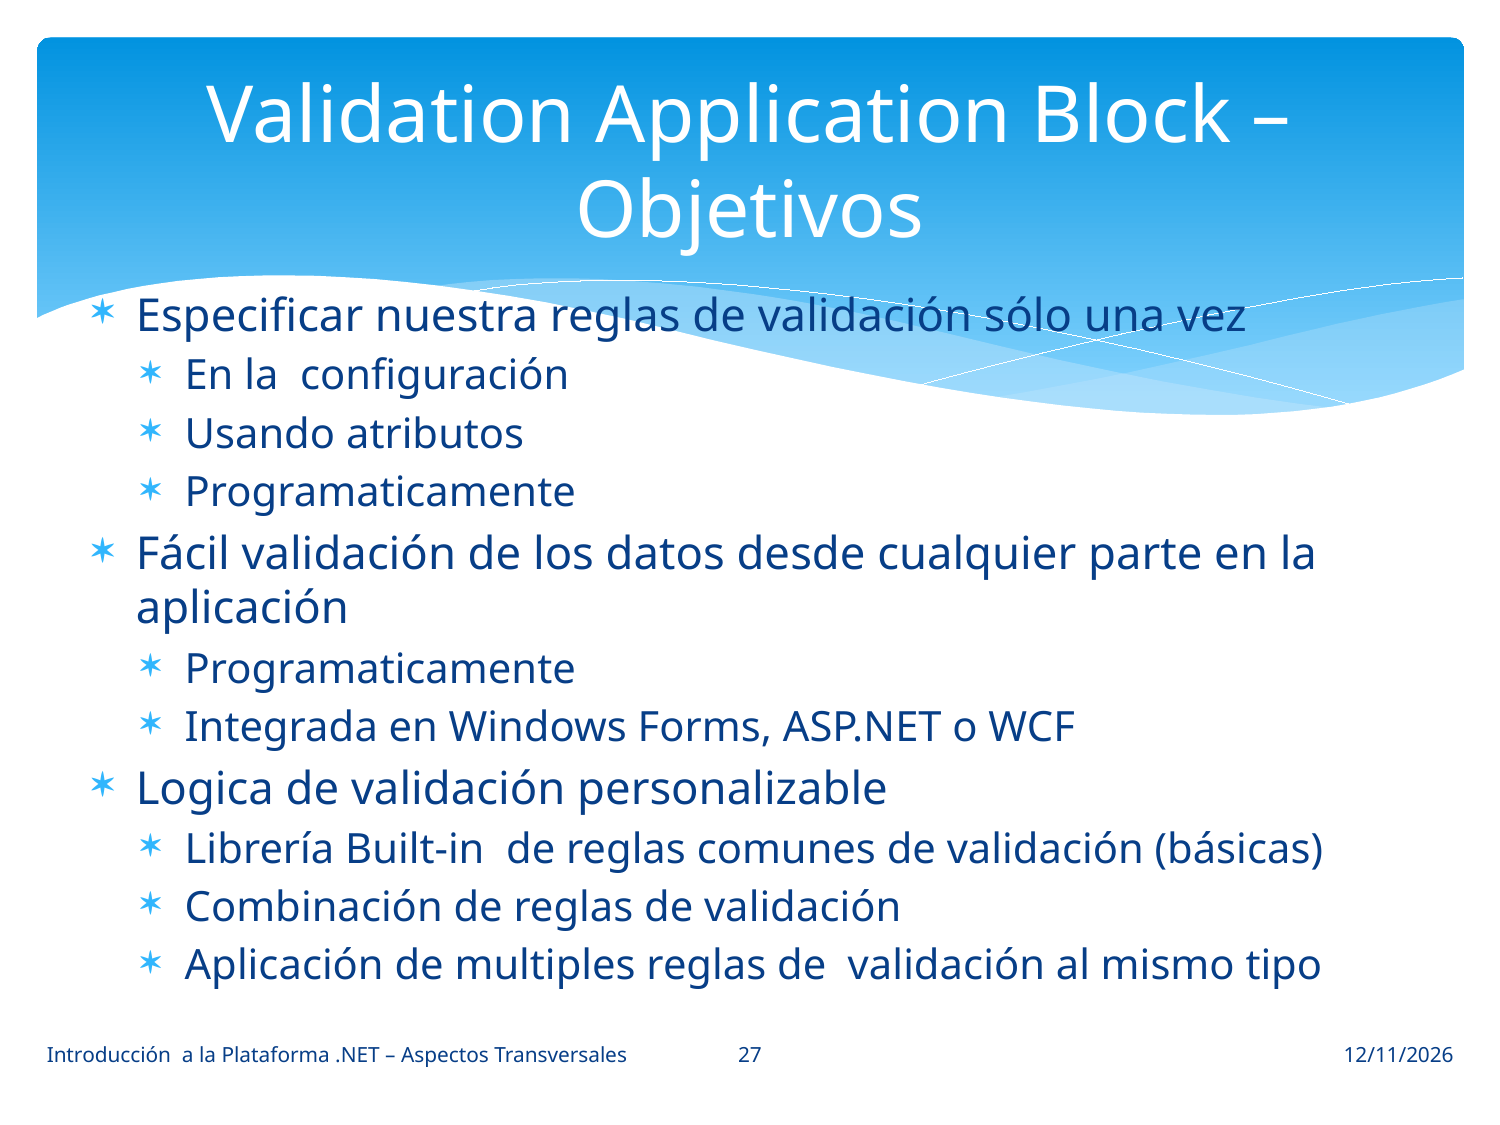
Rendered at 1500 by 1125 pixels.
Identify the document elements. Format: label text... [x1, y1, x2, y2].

slide_number 27 [654, 1025, 846, 1086]
list Especificar nuestra reglas de validación sólo una vez En la configuración Usando atributos Programaticamente Fácil validación de los datos desde cualquier parte en la aplicación Programaticamente Integrada en Windows Forms, ASP.NET o WCF Logica de validación personalizable Librería Built-in de reglas comunes de validación (básicas) Combinación de reglas de validación Aplicación de multiples reglas de validación al mismo tipo [76, 278, 1436, 1005]
footer Introducción a la Plataforma .NET – Aspectos Transversales [31, 1025, 653, 1086]
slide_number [847, 1025, 1469, 1086]
title Validation Application Block – Objetivos [75, 55, 1425, 261]
